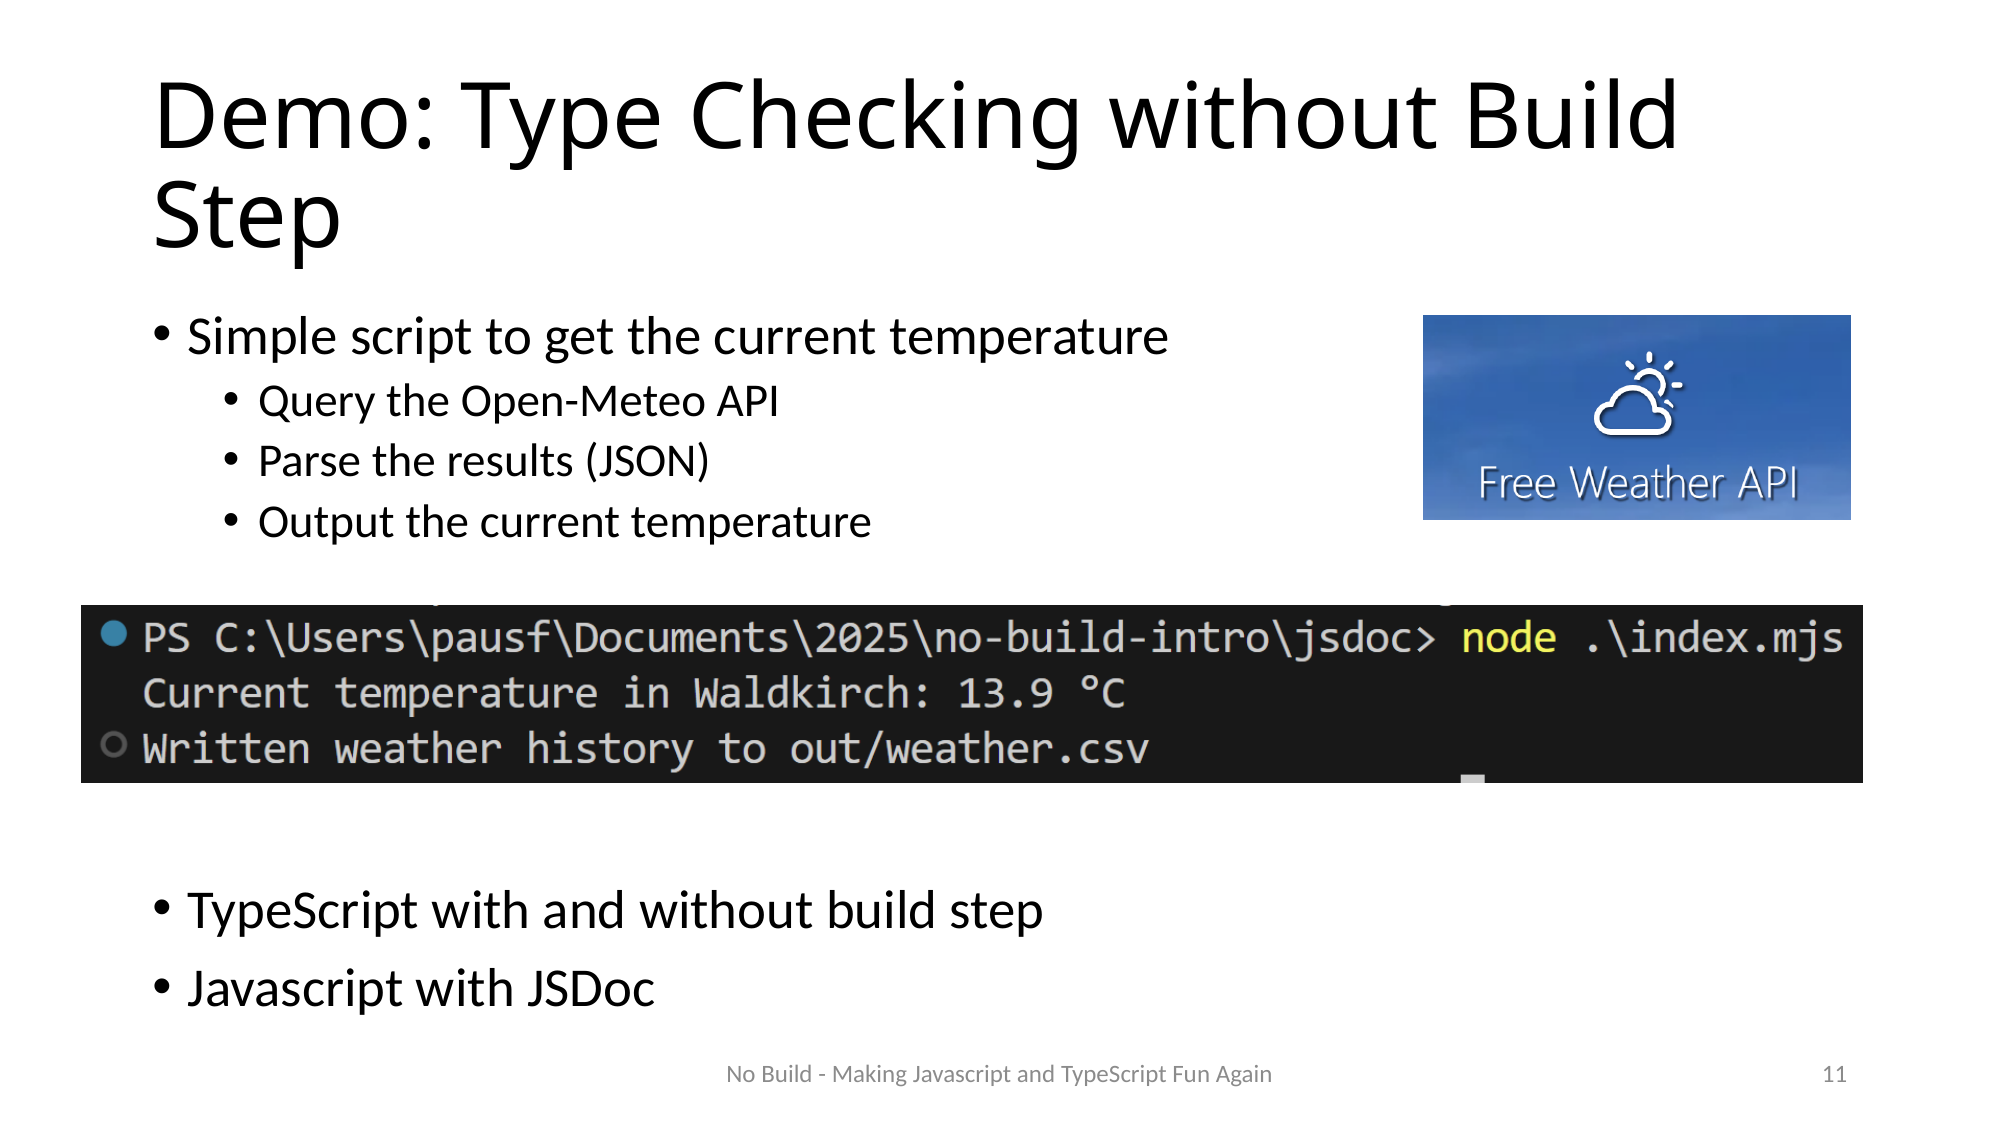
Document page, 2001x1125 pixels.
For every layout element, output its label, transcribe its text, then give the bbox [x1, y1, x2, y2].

slide_number 11 [1412, 1042, 1863, 1103]
list Simple script to get the current temperature Query the Open-Meteo API Parse the results (JSON) Output the current temperature TypeScript with and without build step Javascript with JSDoc [137, 783, 1863, 1033]
list Simple script to get the current temperature Query the Open-Meteo API Parse the results (JSON) Output the current temperature TypeScript with and without build step Javascript with JSDoc [137, 299, 1863, 605]
picture [1423, 315, 1851, 520]
picture [81, 605, 1863, 783]
title Demo: Type Checking without Build Step [137, 59, 1863, 278]
footer No Build - Making Javascript and TypeScript Fun Again [662, 1042, 1338, 1103]
